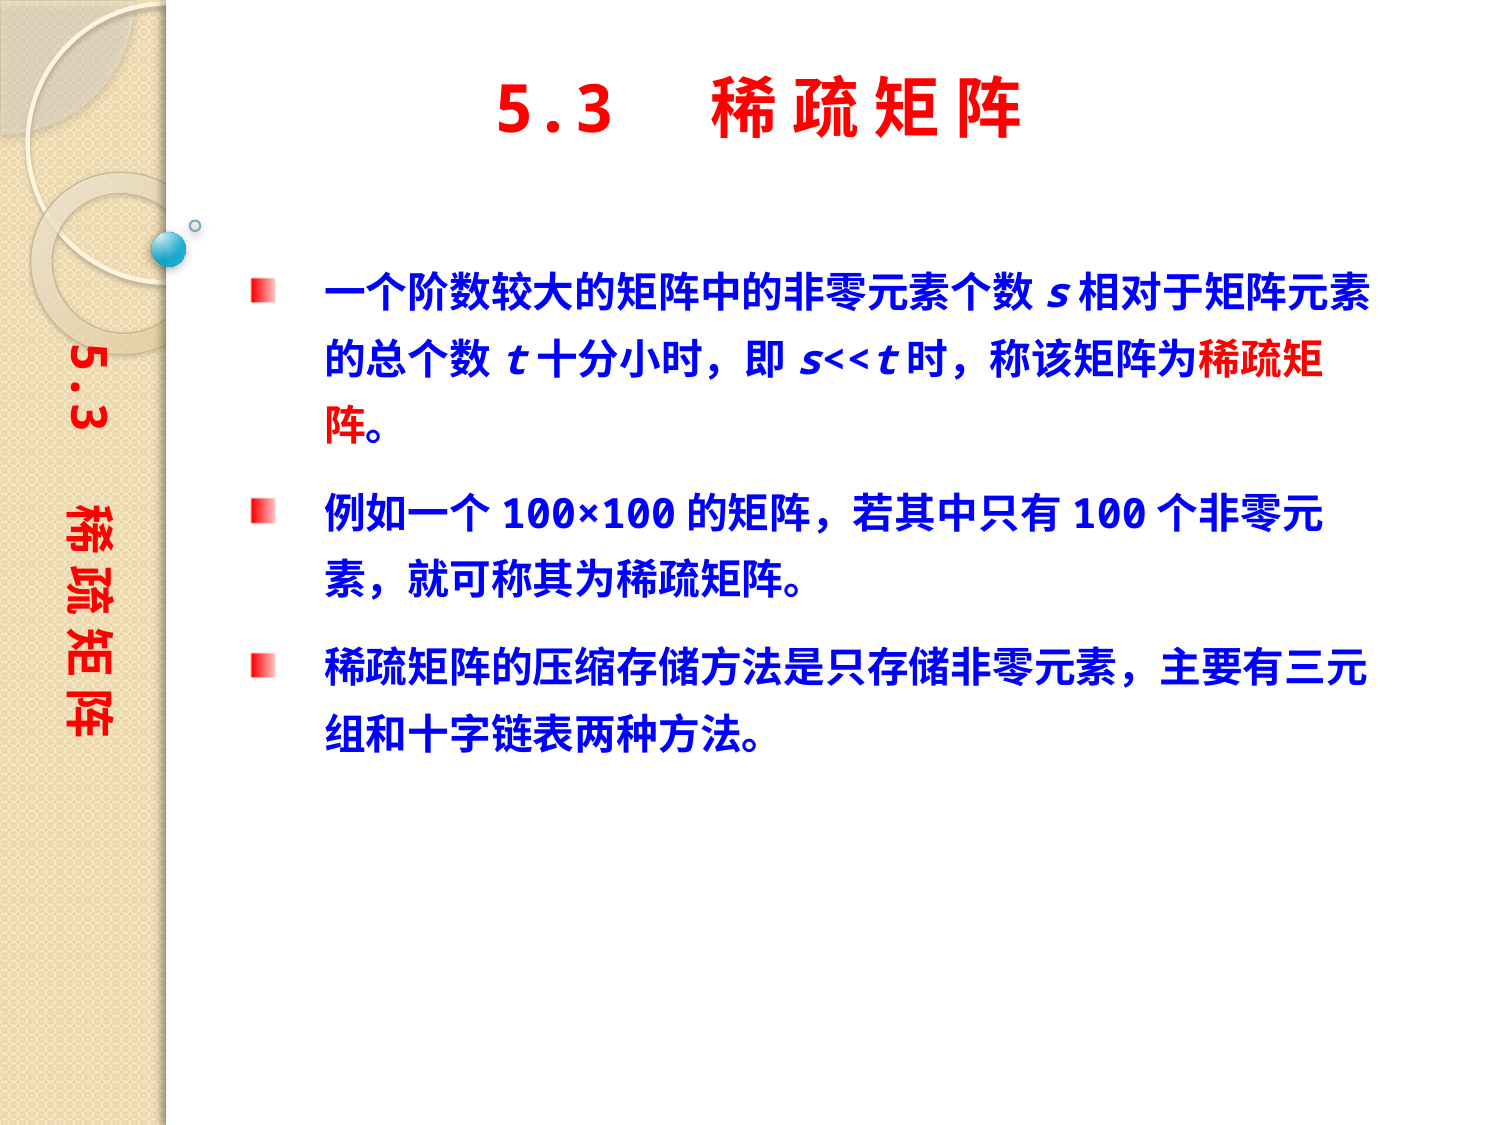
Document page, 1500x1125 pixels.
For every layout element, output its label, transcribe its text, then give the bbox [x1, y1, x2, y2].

picture [249, 276, 279, 306]
picture [249, 651, 279, 681]
text_box 5.3 稀 疏 矩 阵 [38, 328, 129, 786]
picture [249, 496, 279, 527]
text_box 5.3 稀 疏 矩 阵 [375, 58, 1143, 154]
text_box 一个阶数较大的矩阵中的非零元素个数s相对于矩阵元素的总个数t十分小时，即s<<t时，称该矩阵为稀疏矩阵。 例如一个100×100的矩阵，若其中只有100个非零元素，就可称其为稀疏矩阵。 稀疏矩阵的压缩存储方法是只存储非零元素，主要有三元组和十字链表两种方法。 [234, 241, 1418, 765]
